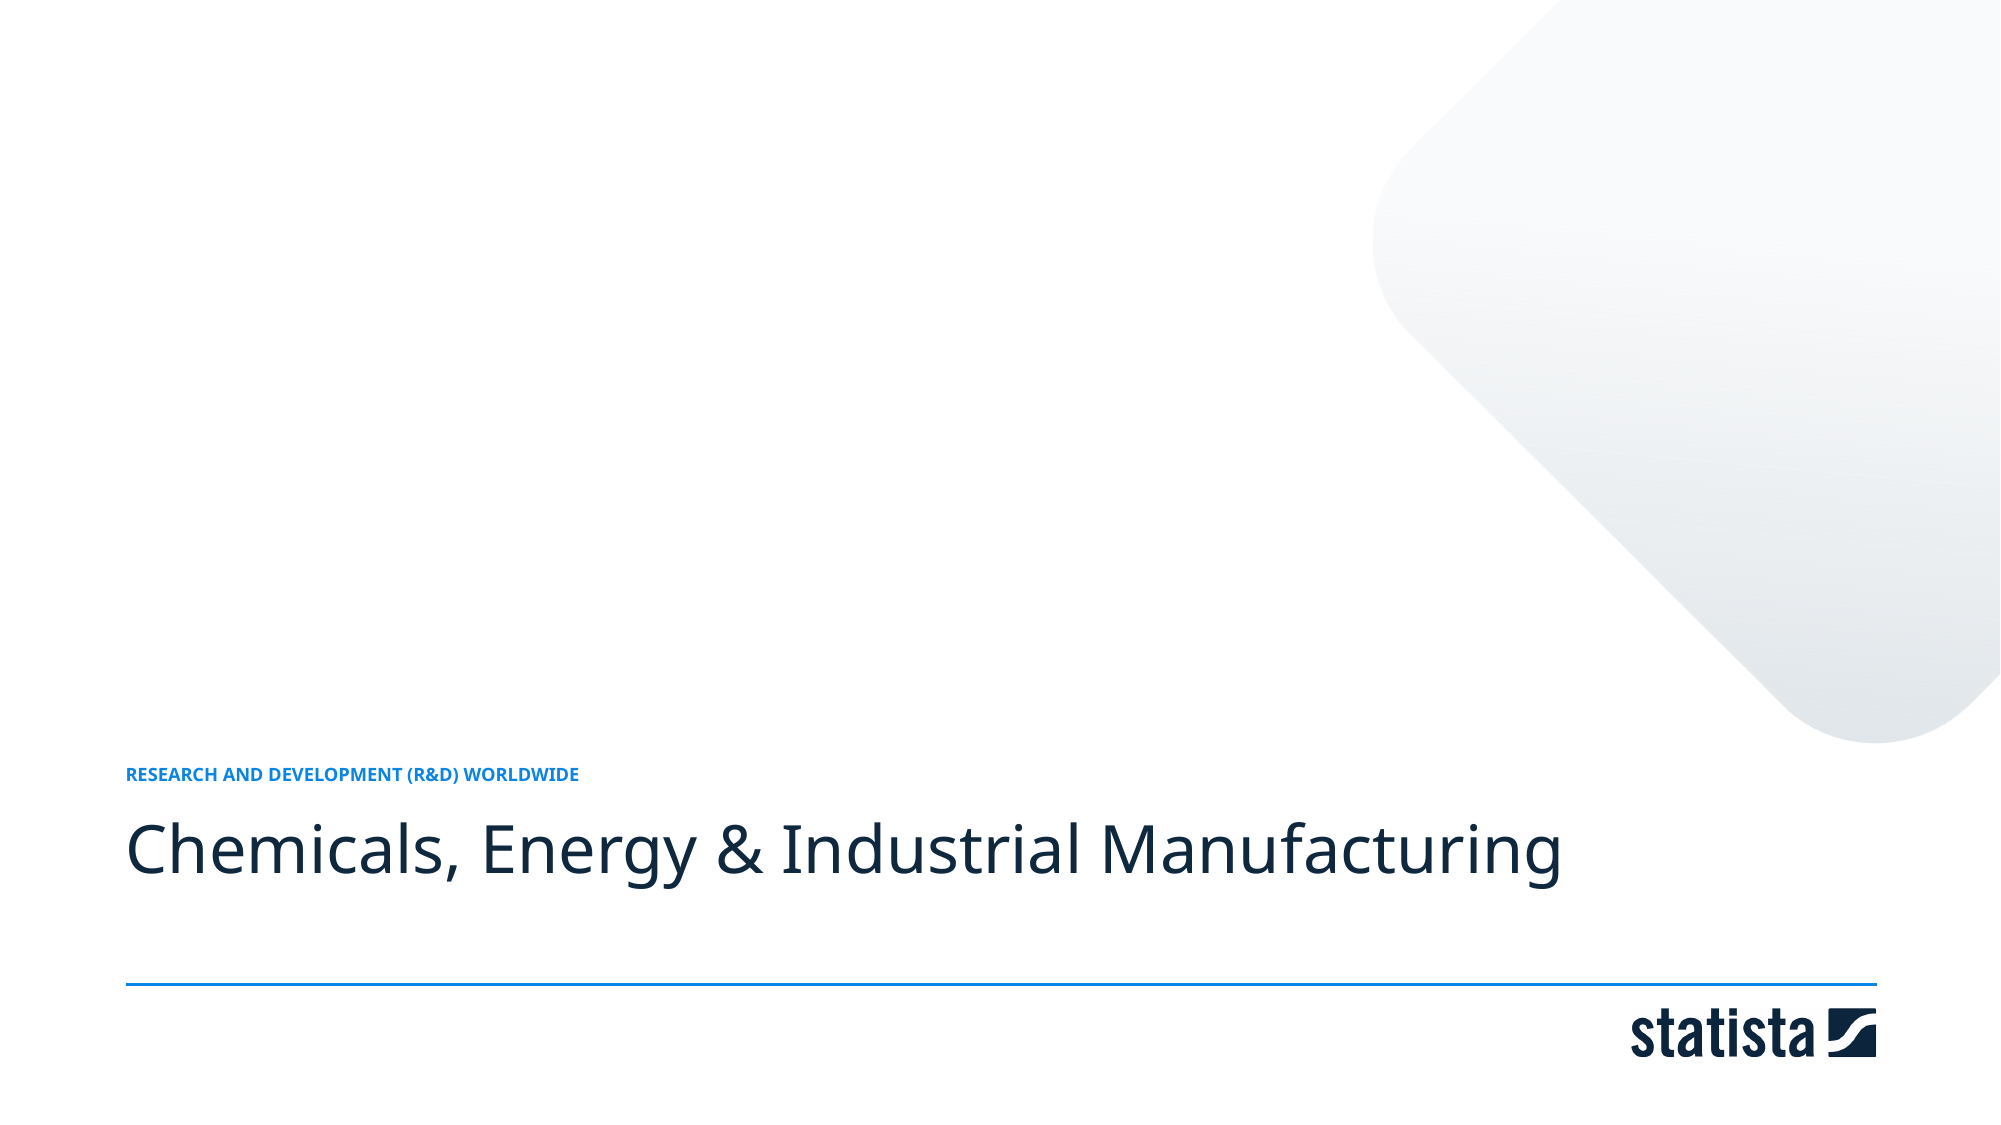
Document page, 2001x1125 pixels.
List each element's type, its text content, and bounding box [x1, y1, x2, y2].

text_box [1628, 1005, 1879, 1060]
text_box RESEARCH AND DEVELOPMENT (R&D) WORLDWIDE [109, 747, 636, 802]
text_box [1371, 0, 2000, 745]
text_box [123, 980, 1881, 989]
text_box Chemicals, Energy & Industrial Manufacturing [109, 797, 1887, 979]
